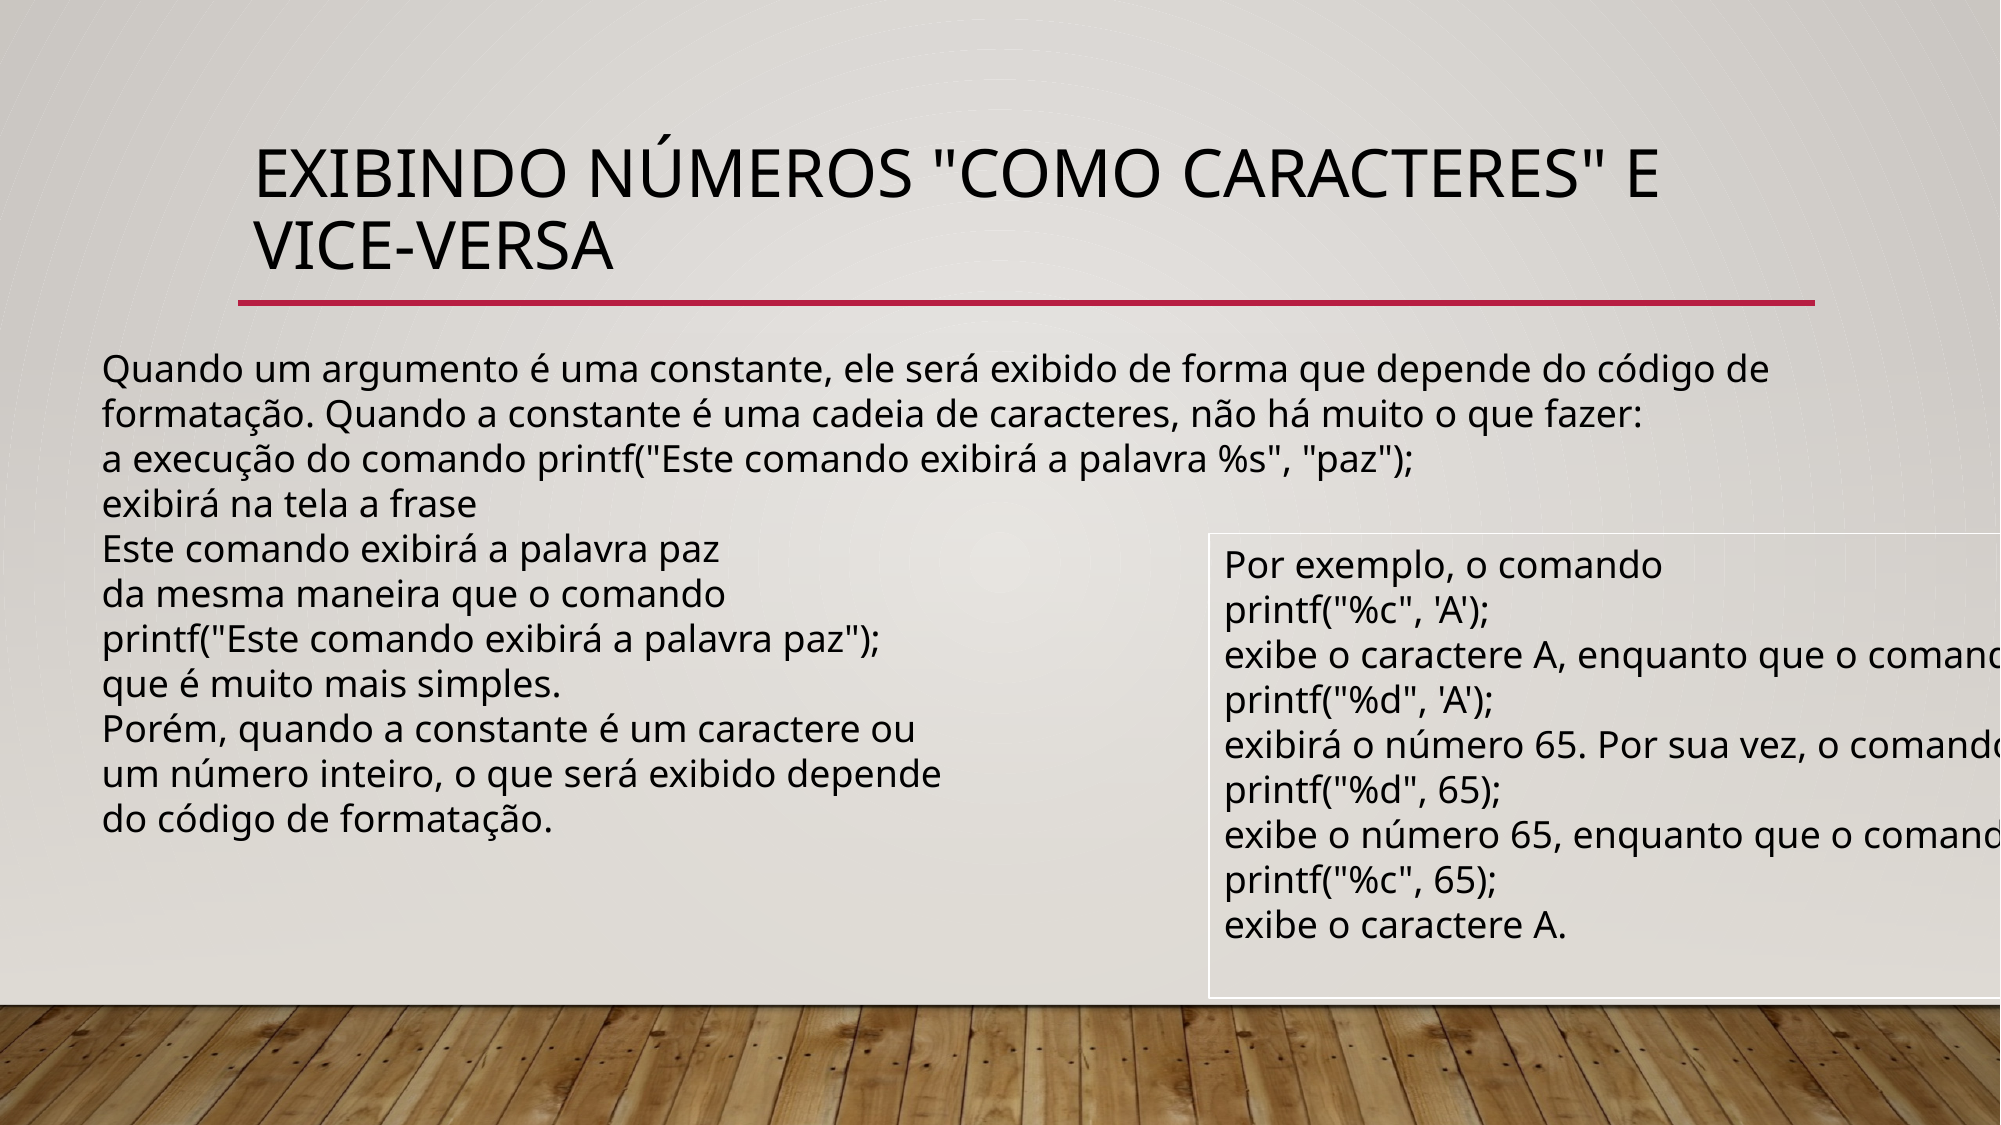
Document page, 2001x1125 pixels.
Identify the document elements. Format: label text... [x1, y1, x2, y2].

text_box Por exemplo, o comando printf("%c", 'A'); exibe o caractere A, enquanto que o comando printf("%d", 'A'); exibirá o número 65. Por sua vez, o comando printf("%d", 65); exibe o número 65, enquanto que o comando printf("%c", 65); exibe o caractere A. [1209, 533, 2000, 999]
picture [0, 1005, 2000, 1125]
text_box Quando um argumento é uma constante, ele será exibido de forma que depende do código de formatação. Quando a constante é uma cadeia de caracteres, não há muito o que fazer: a execução do comando printf("Este comando exibirá a palavra %s", "paz"); exibirá na tela a frase Este comando exibirá a palavra paz da mesma maneira que o comando printf("Este comando exibirá a palavra paz"); que é muito mais simples. Porém, quando a constante é um caractere ou um número inteiro, o que será exibido depende do código de formatação. [86, 337, 1882, 848]
title Exibindo números "como caracteres" e vice-versa [238, 131, 1814, 305]
